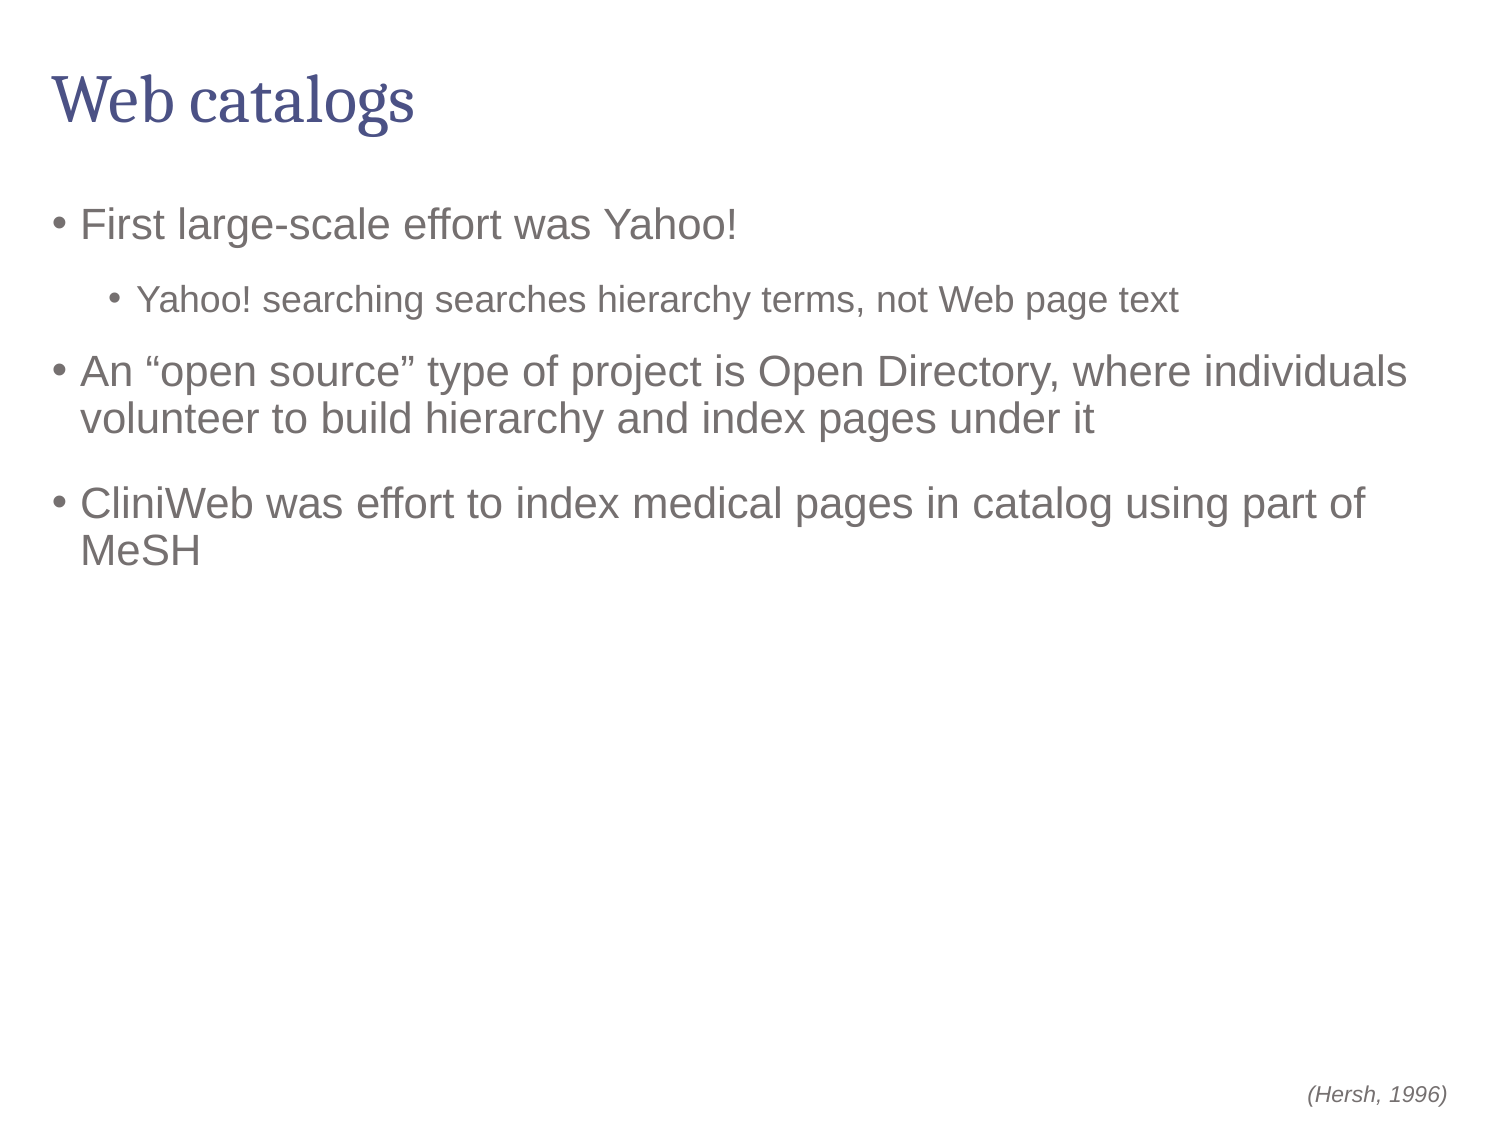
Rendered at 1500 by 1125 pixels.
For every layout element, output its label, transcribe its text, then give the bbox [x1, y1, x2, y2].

list First large-scale effort was Yahoo! Yahoo! searching searches hierarchy terms, not Web page text An “open source” type of project is Open Directory, where individuals volunteer to build hierarchy and index pages under it CliniWeb was effort to index medical pages in catalog using part of MeSH [36, 194, 1464, 1057]
title Web catalogs [36, 25, 1464, 175]
list (Hersh, 1996) [712, 1075, 1464, 1113]
